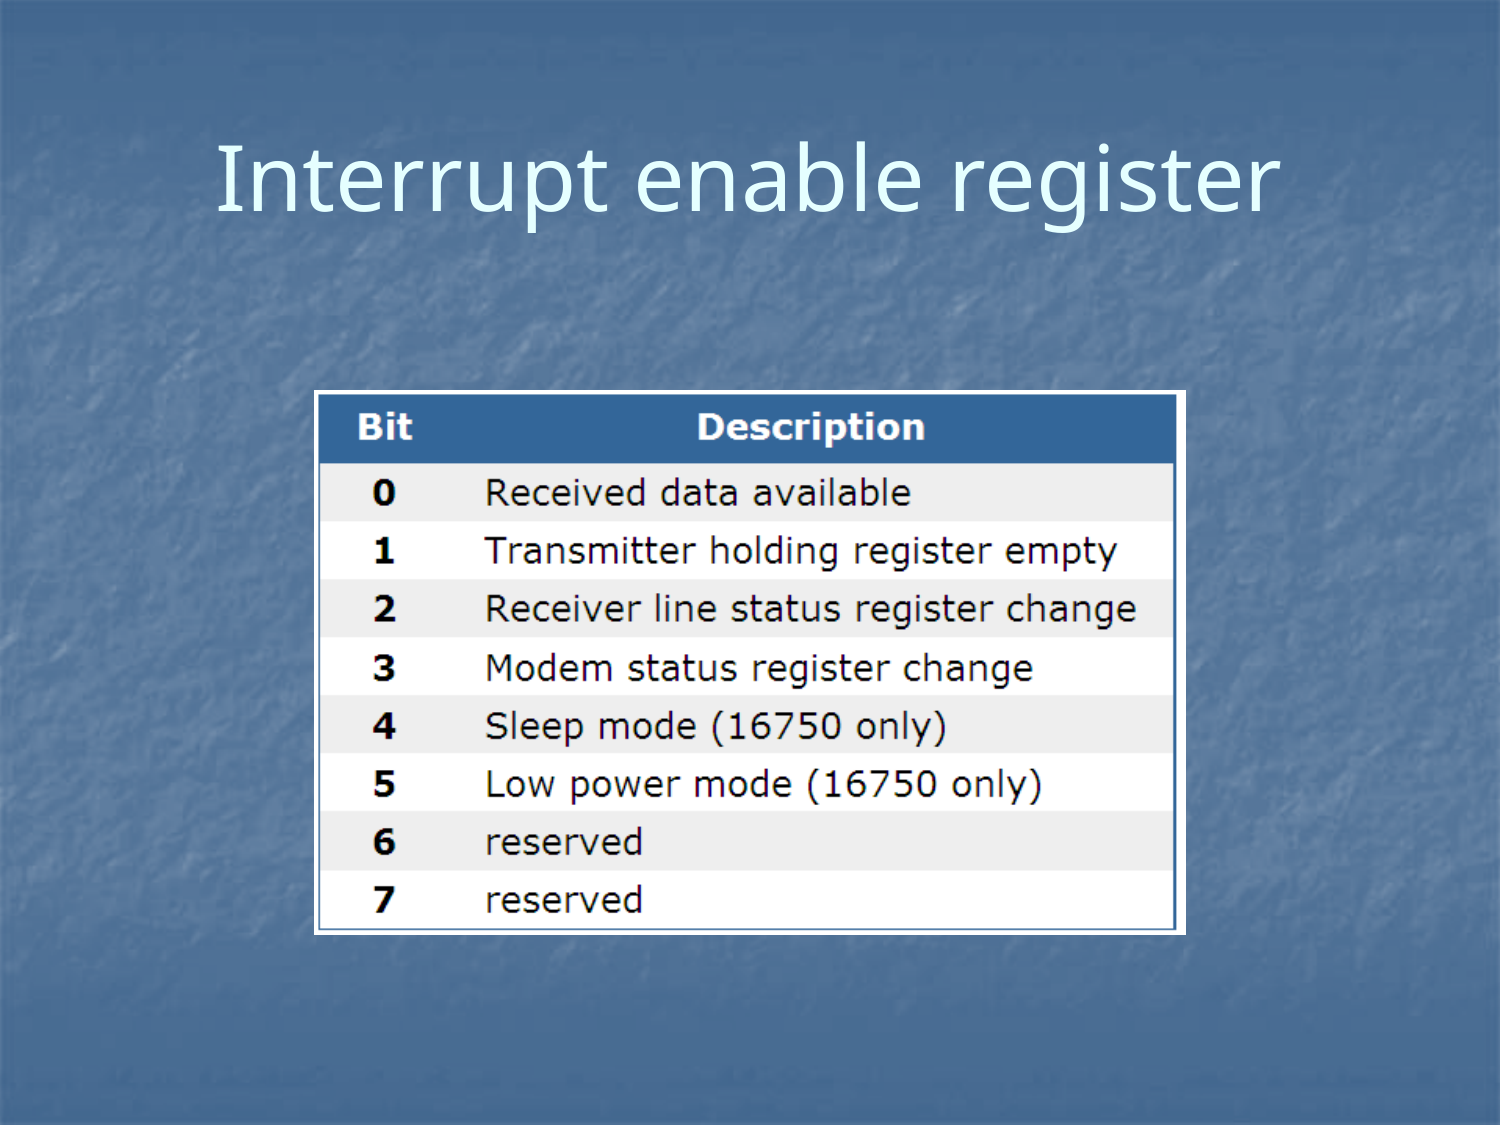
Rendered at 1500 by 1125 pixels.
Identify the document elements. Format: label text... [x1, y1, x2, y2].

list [314, 390, 1186, 935]
title Interrupt enable register [74, 62, 1426, 288]
